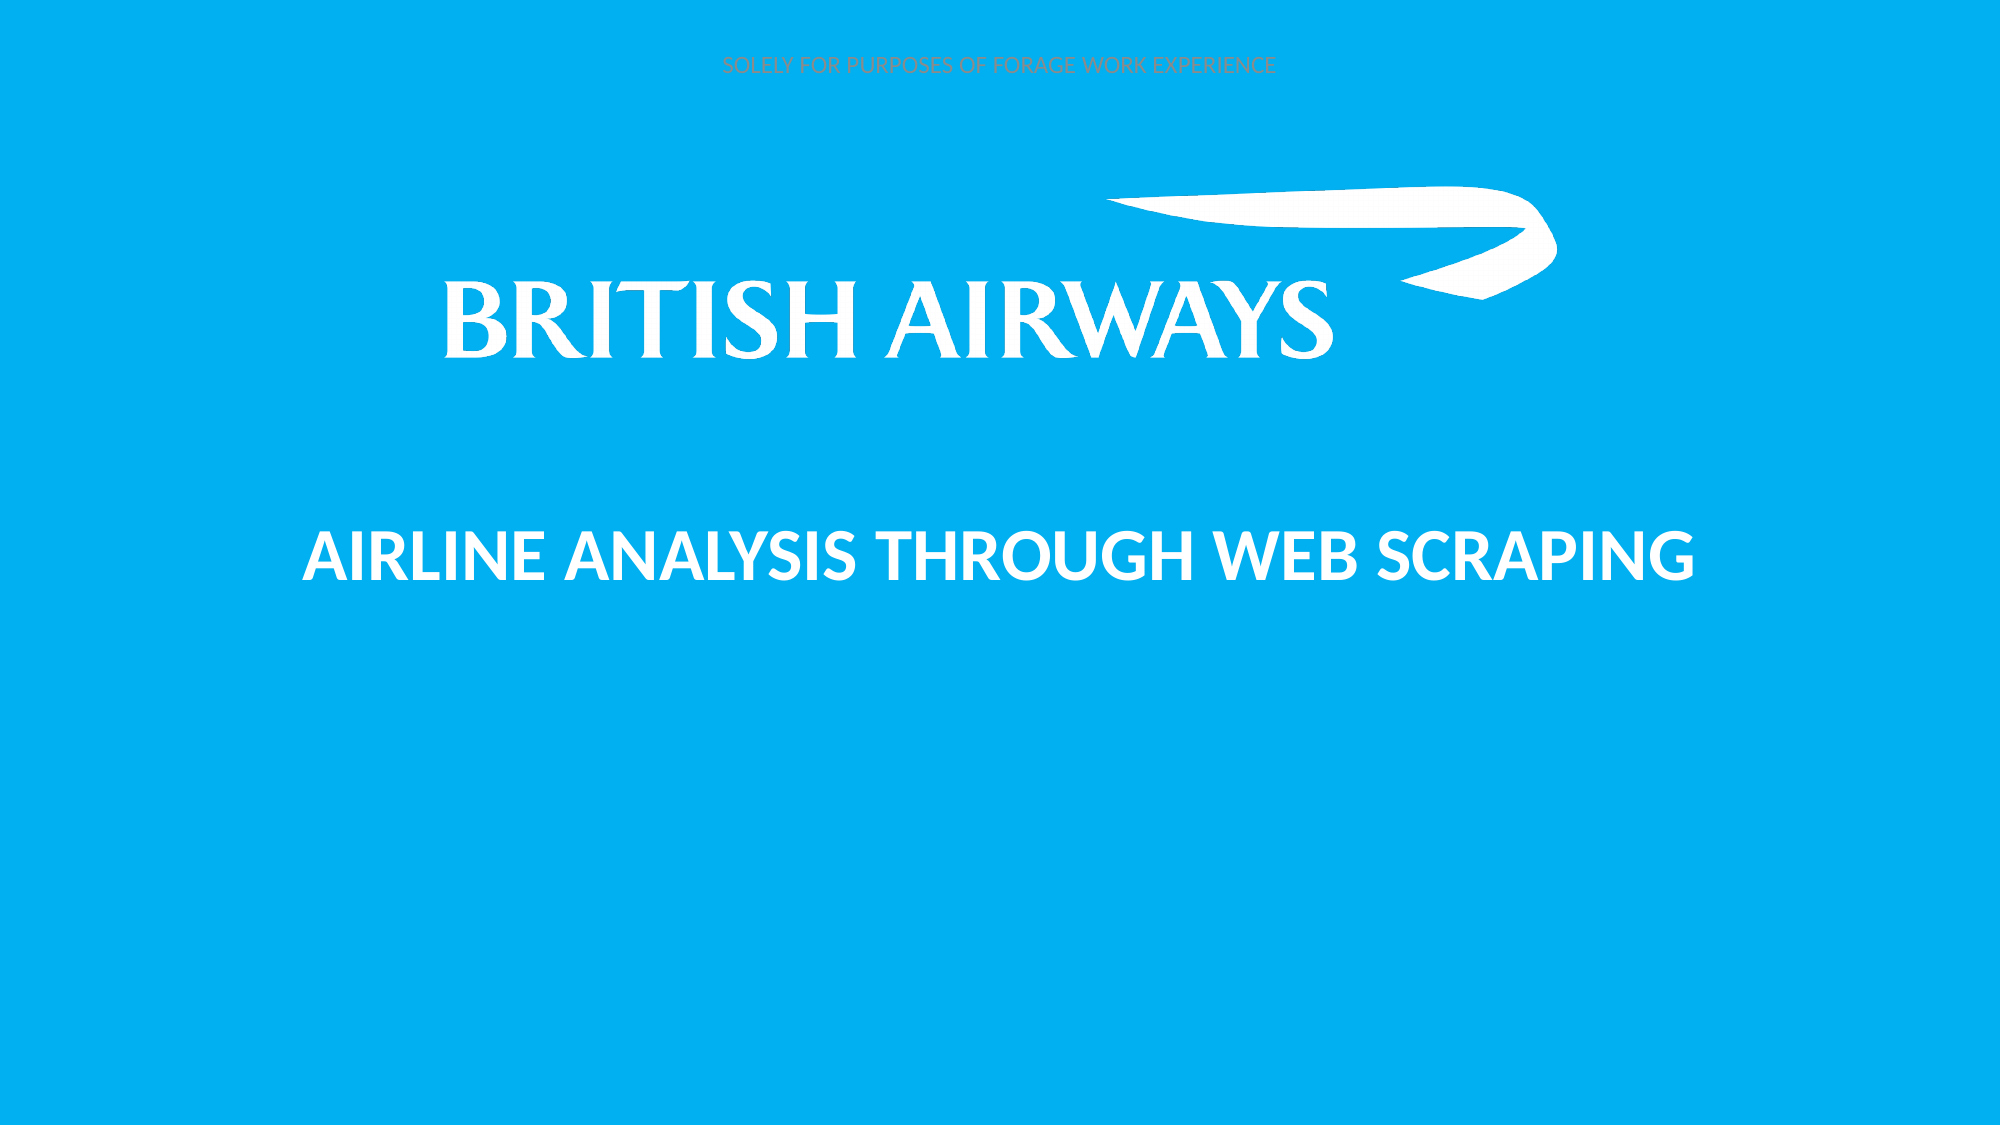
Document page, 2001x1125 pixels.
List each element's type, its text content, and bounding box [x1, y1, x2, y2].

picture [1063, 282, 1162, 357]
picture [695, 282, 713, 357]
picture [726, 281, 777, 359]
picture [447, 282, 506, 357]
picture [1213, 281, 1279, 357]
picture [1004, 282, 1074, 357]
picture [515, 282, 584, 357]
picture [968, 282, 986, 357]
picture [1112, 187, 1556, 299]
picture [618, 282, 688, 357]
picture [887, 282, 958, 357]
picture [1153, 282, 1225, 357]
picture [1282, 281, 1332, 359]
title AIRLINE ANALYSIS THROUGH WEB SCRAPING [249, 360, 1750, 753]
picture [789, 282, 854, 357]
picture [592, 282, 610, 357]
